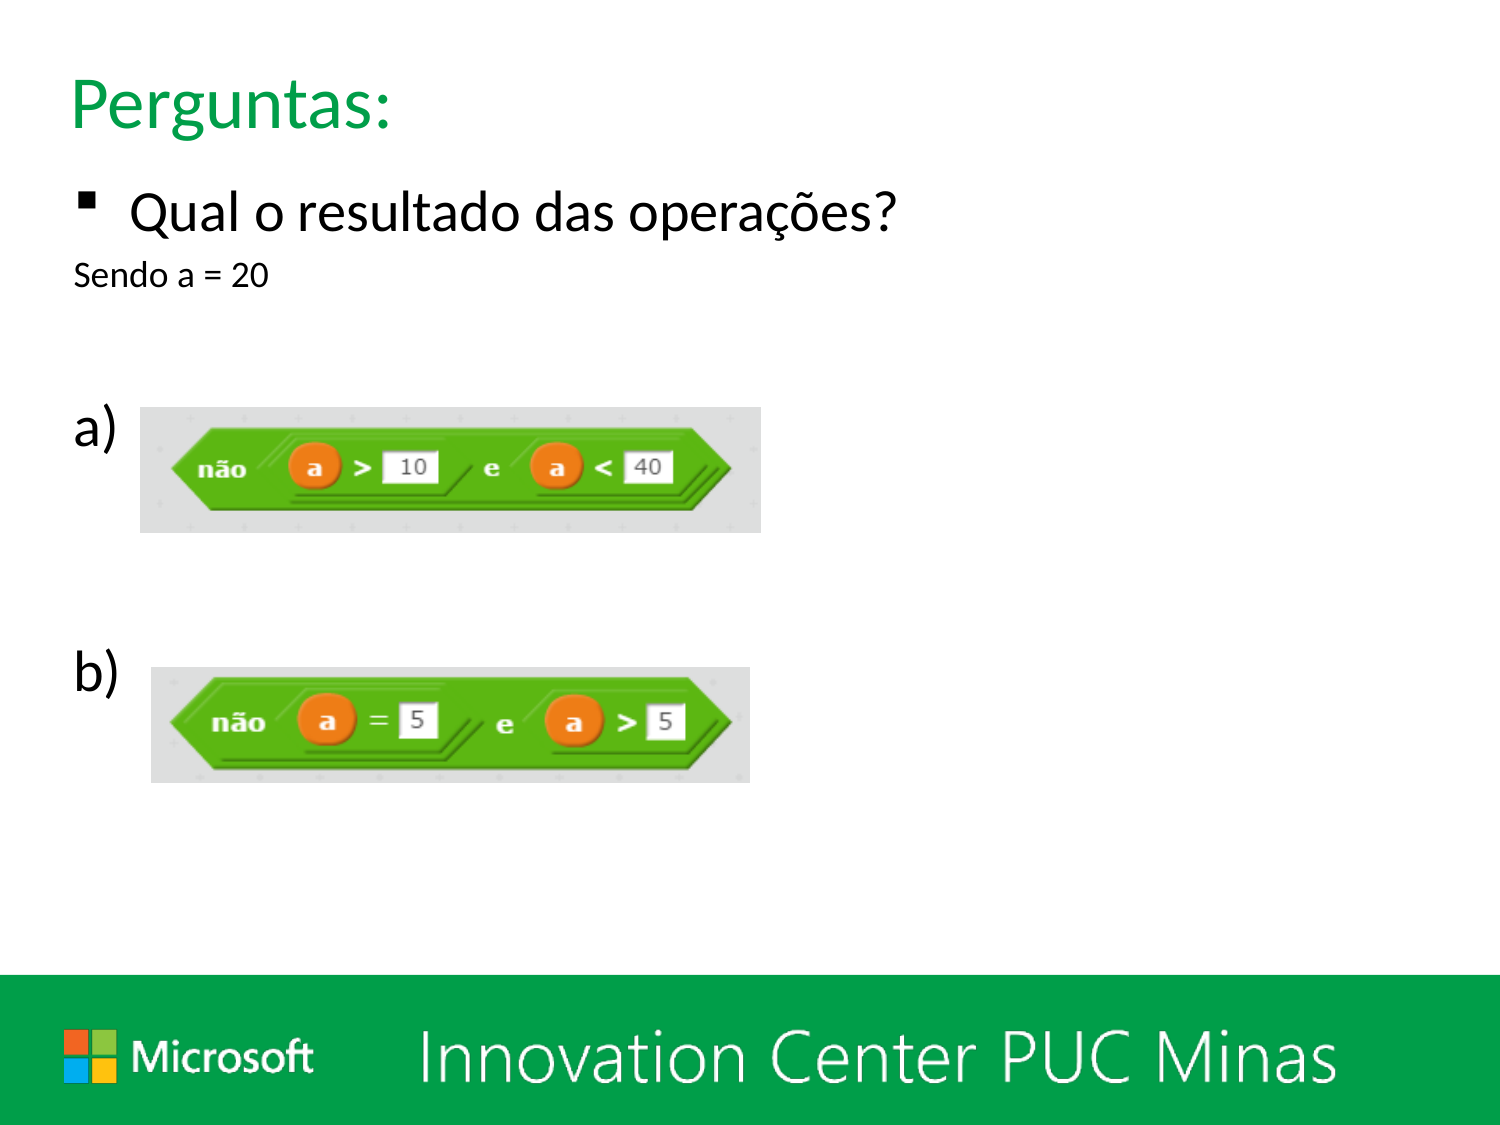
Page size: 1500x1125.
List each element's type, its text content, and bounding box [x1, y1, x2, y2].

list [139, 407, 761, 534]
picture [151, 667, 750, 783]
list Qual o resultado das operações? Sendo a = 20 a) b) [73, 172, 1413, 961]
title Perguntas: [70, 53, 1430, 154]
picture [64, 1020, 1339, 1106]
